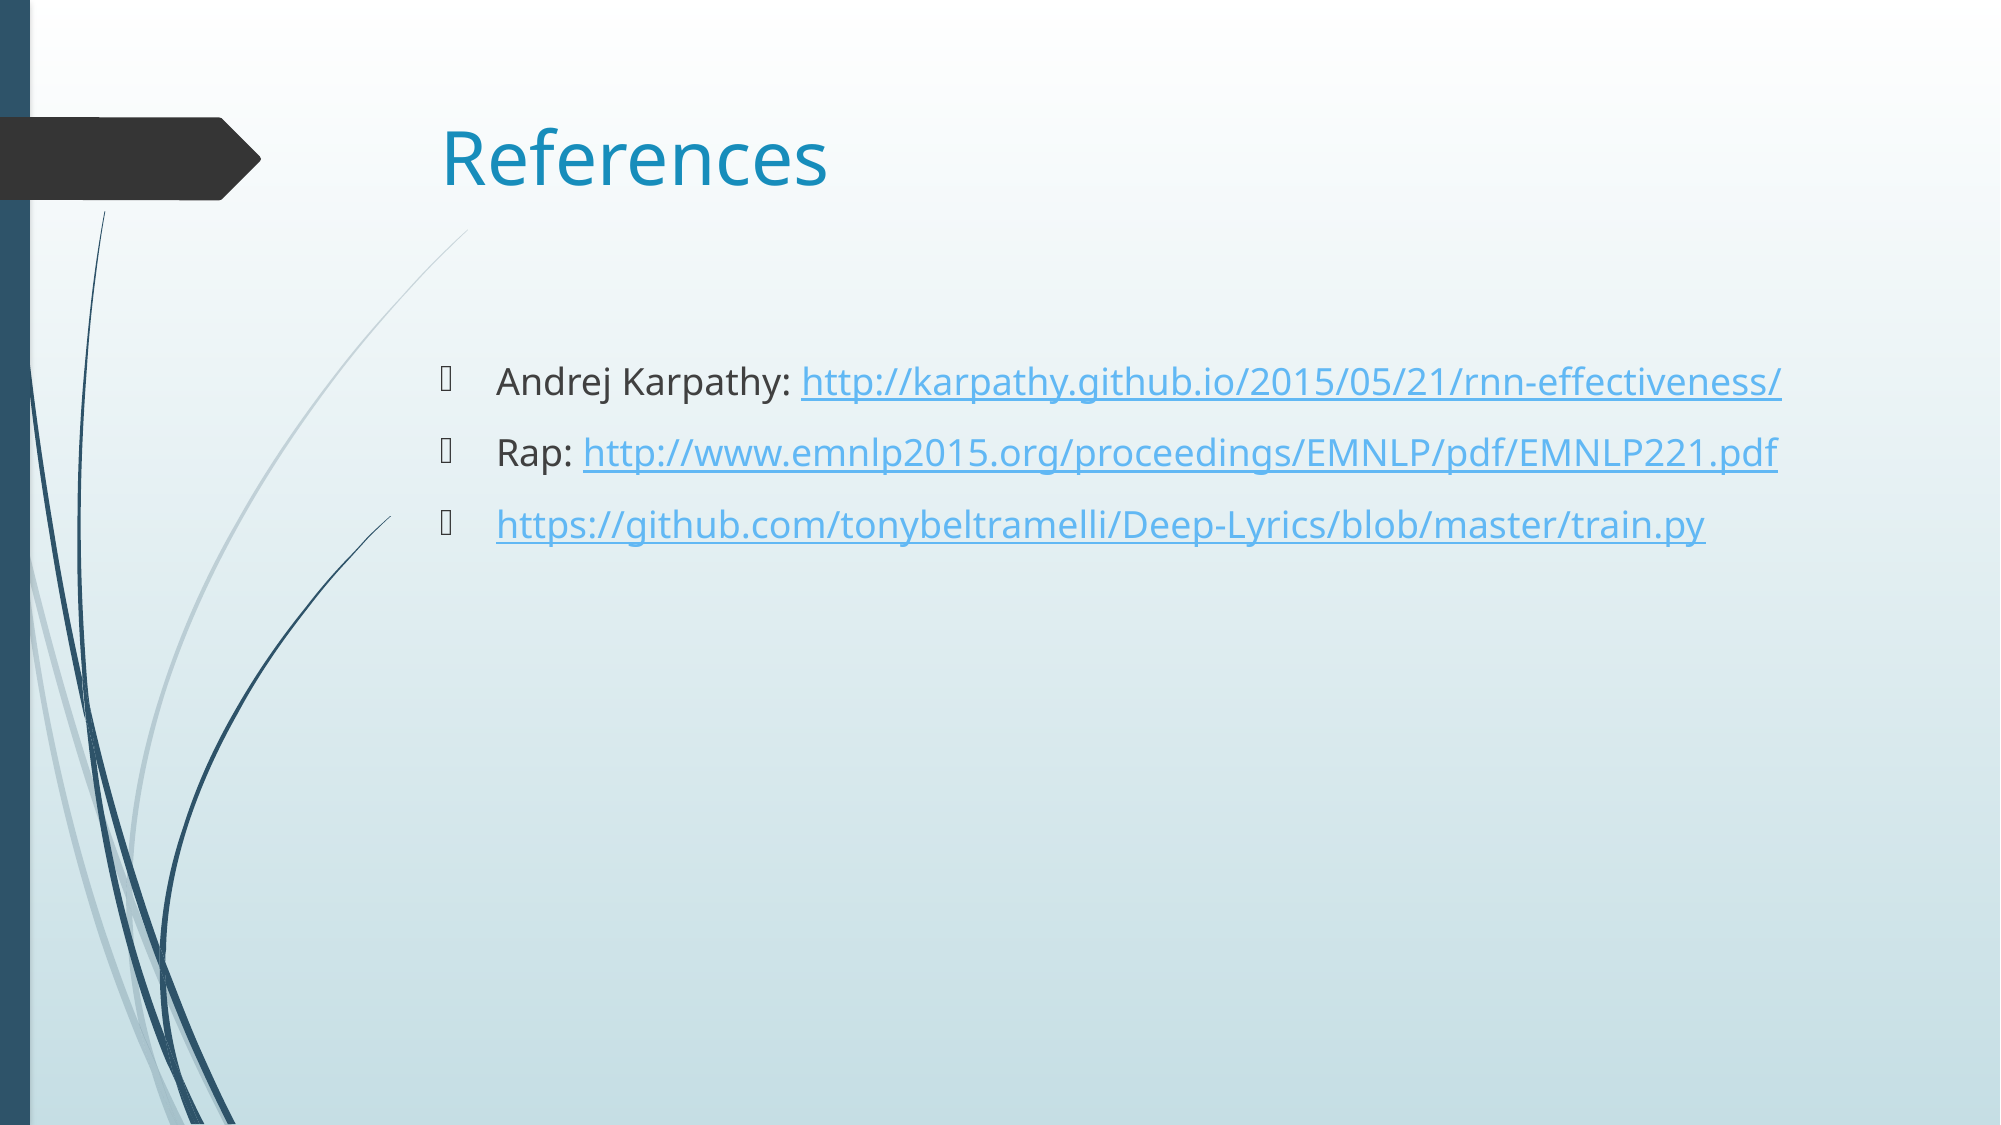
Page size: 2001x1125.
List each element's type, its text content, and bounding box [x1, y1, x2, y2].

list Andrej Karpathy: http://karpathy.github.io/2015/05/21/rnn-effectiveness/ Rap: http://www.emnlp2015.org/proceedings/EMNLP/pdf/EMNLP221.pdf https://github.com/tonybeltramelli/Deep-Lyrics/blob/master/train.py [424, 350, 1888, 970]
title References [425, 102, 1888, 313]
